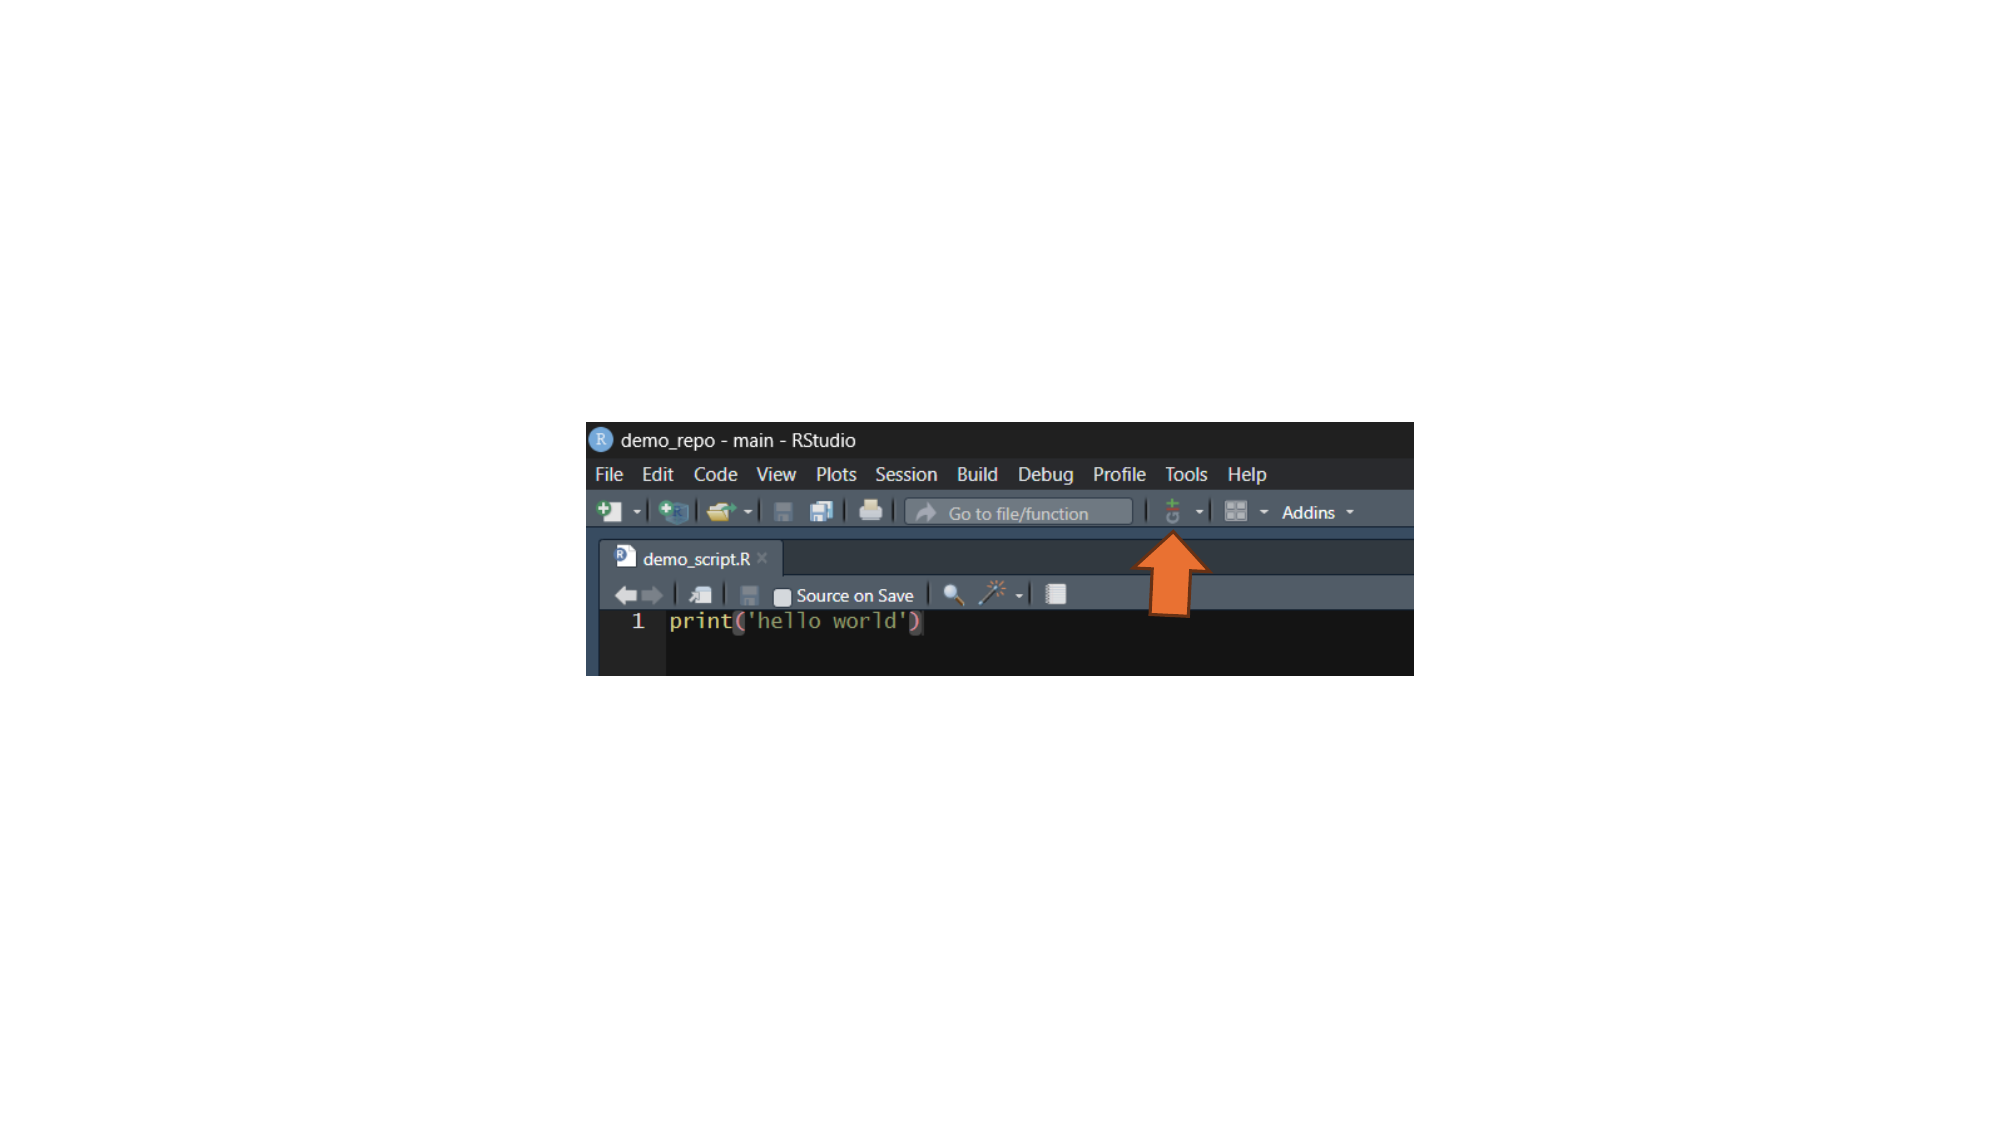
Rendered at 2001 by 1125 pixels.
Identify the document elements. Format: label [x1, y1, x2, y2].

picture [586, 422, 1414, 676]
